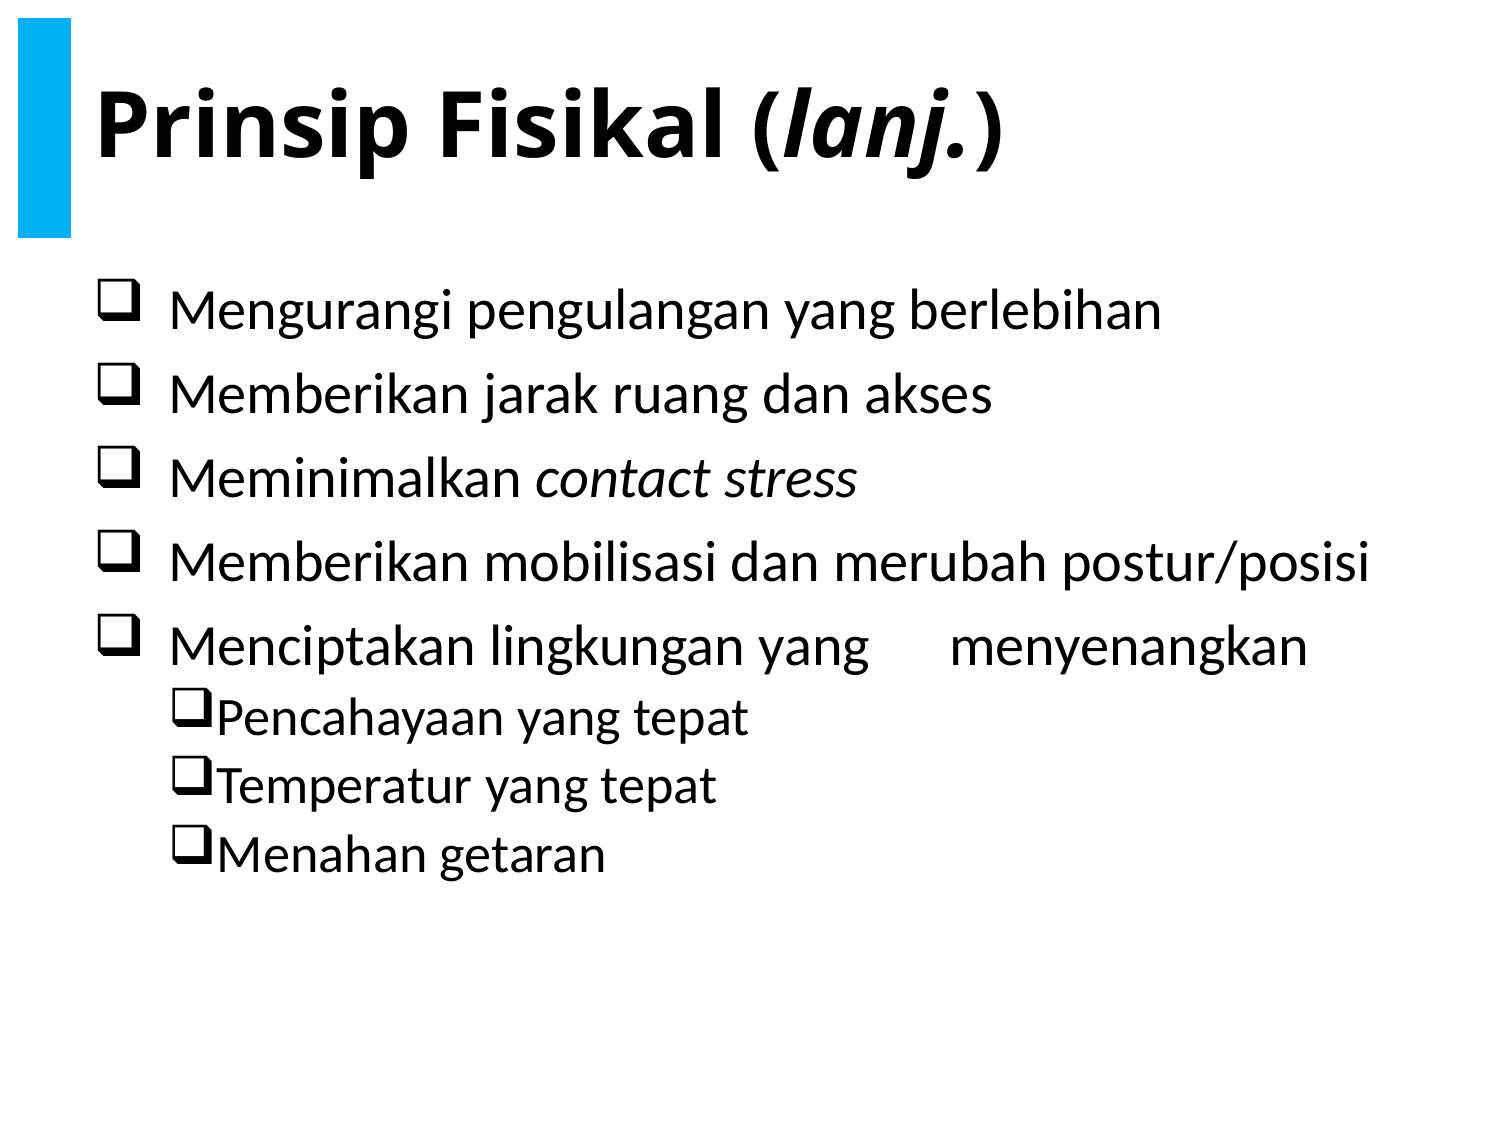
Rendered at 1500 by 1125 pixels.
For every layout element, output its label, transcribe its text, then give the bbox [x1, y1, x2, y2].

list Mengurangi pengulangan yang berlebihan Memberikan jarak ruang dan akses Meminimalkan contact stress Memberikan mobilisasi dan merubah postur/posisi Menciptakan lingkungan yang menyenangkan Pencahayaan yang tepat Temperatur yang tepat Menahan getaran [78, 272, 1443, 1070]
title Prinsip Fisikal (lanj.) [78, 19, 1443, 237]
